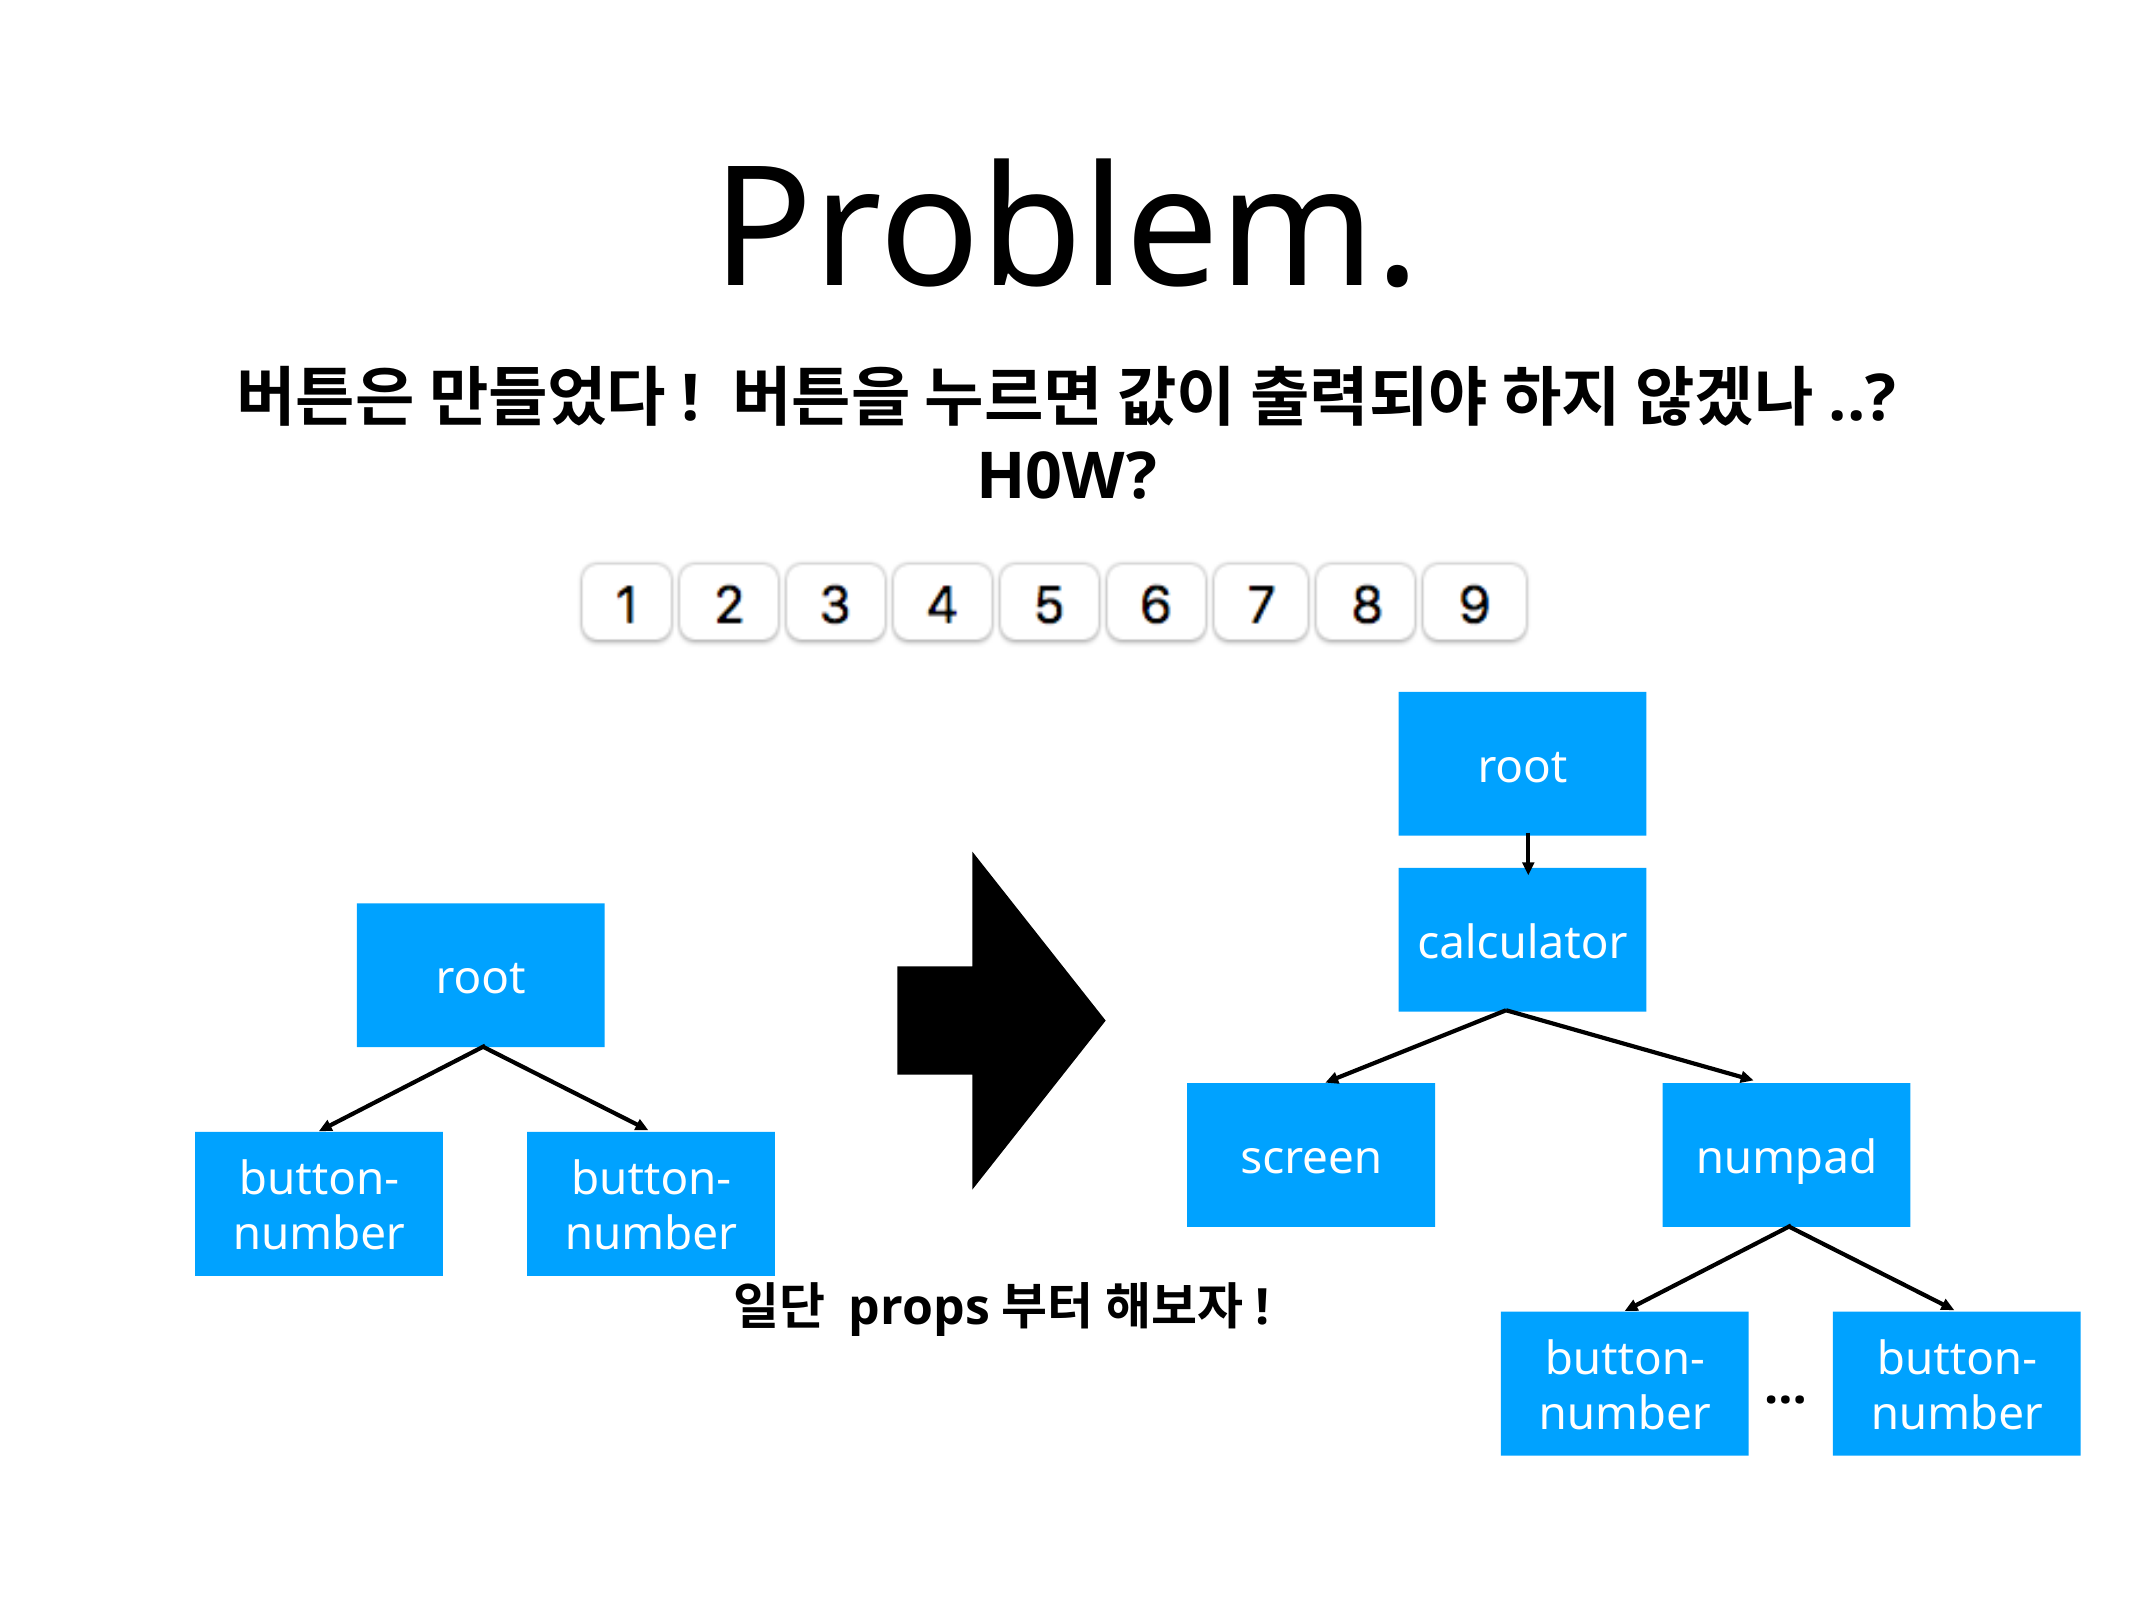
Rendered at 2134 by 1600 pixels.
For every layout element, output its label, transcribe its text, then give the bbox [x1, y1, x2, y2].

text_box [1788, 1226, 1955, 1311]
text_box [1522, 832, 1535, 876]
text_box button-number [195, 1131, 443, 1276]
text_box root [1398, 691, 1647, 836]
text_box [897, 851, 1106, 1190]
text_box button-number [1832, 1311, 2081, 1456]
text_box [1506, 1010, 1754, 1083]
text_box [319, 1047, 483, 1132]
text_box 일단 props부터 해보자! [725, 1266, 1278, 1343]
text_box button-number [1500, 1311, 1749, 1456]
text_box 버튼은 만들었다! 버튼을 누르면 값이 출력되야 하지 않겠나..? H0W? [228, 347, 1905, 520]
text_box [1325, 1010, 1506, 1084]
title Problem. [155, 41, 1978, 397]
text_box … [1756, 1345, 1817, 1422]
text_box root [356, 903, 605, 1048]
text_box screen [1187, 1083, 1436, 1227]
picture [560, 535, 1573, 681]
text_box [482, 1046, 649, 1131]
text_box calculator [1398, 867, 1647, 1012]
text_box [1624, 1226, 1789, 1311]
text_box numpad [1662, 1083, 1911, 1227]
text_box button-number [527, 1131, 775, 1276]
